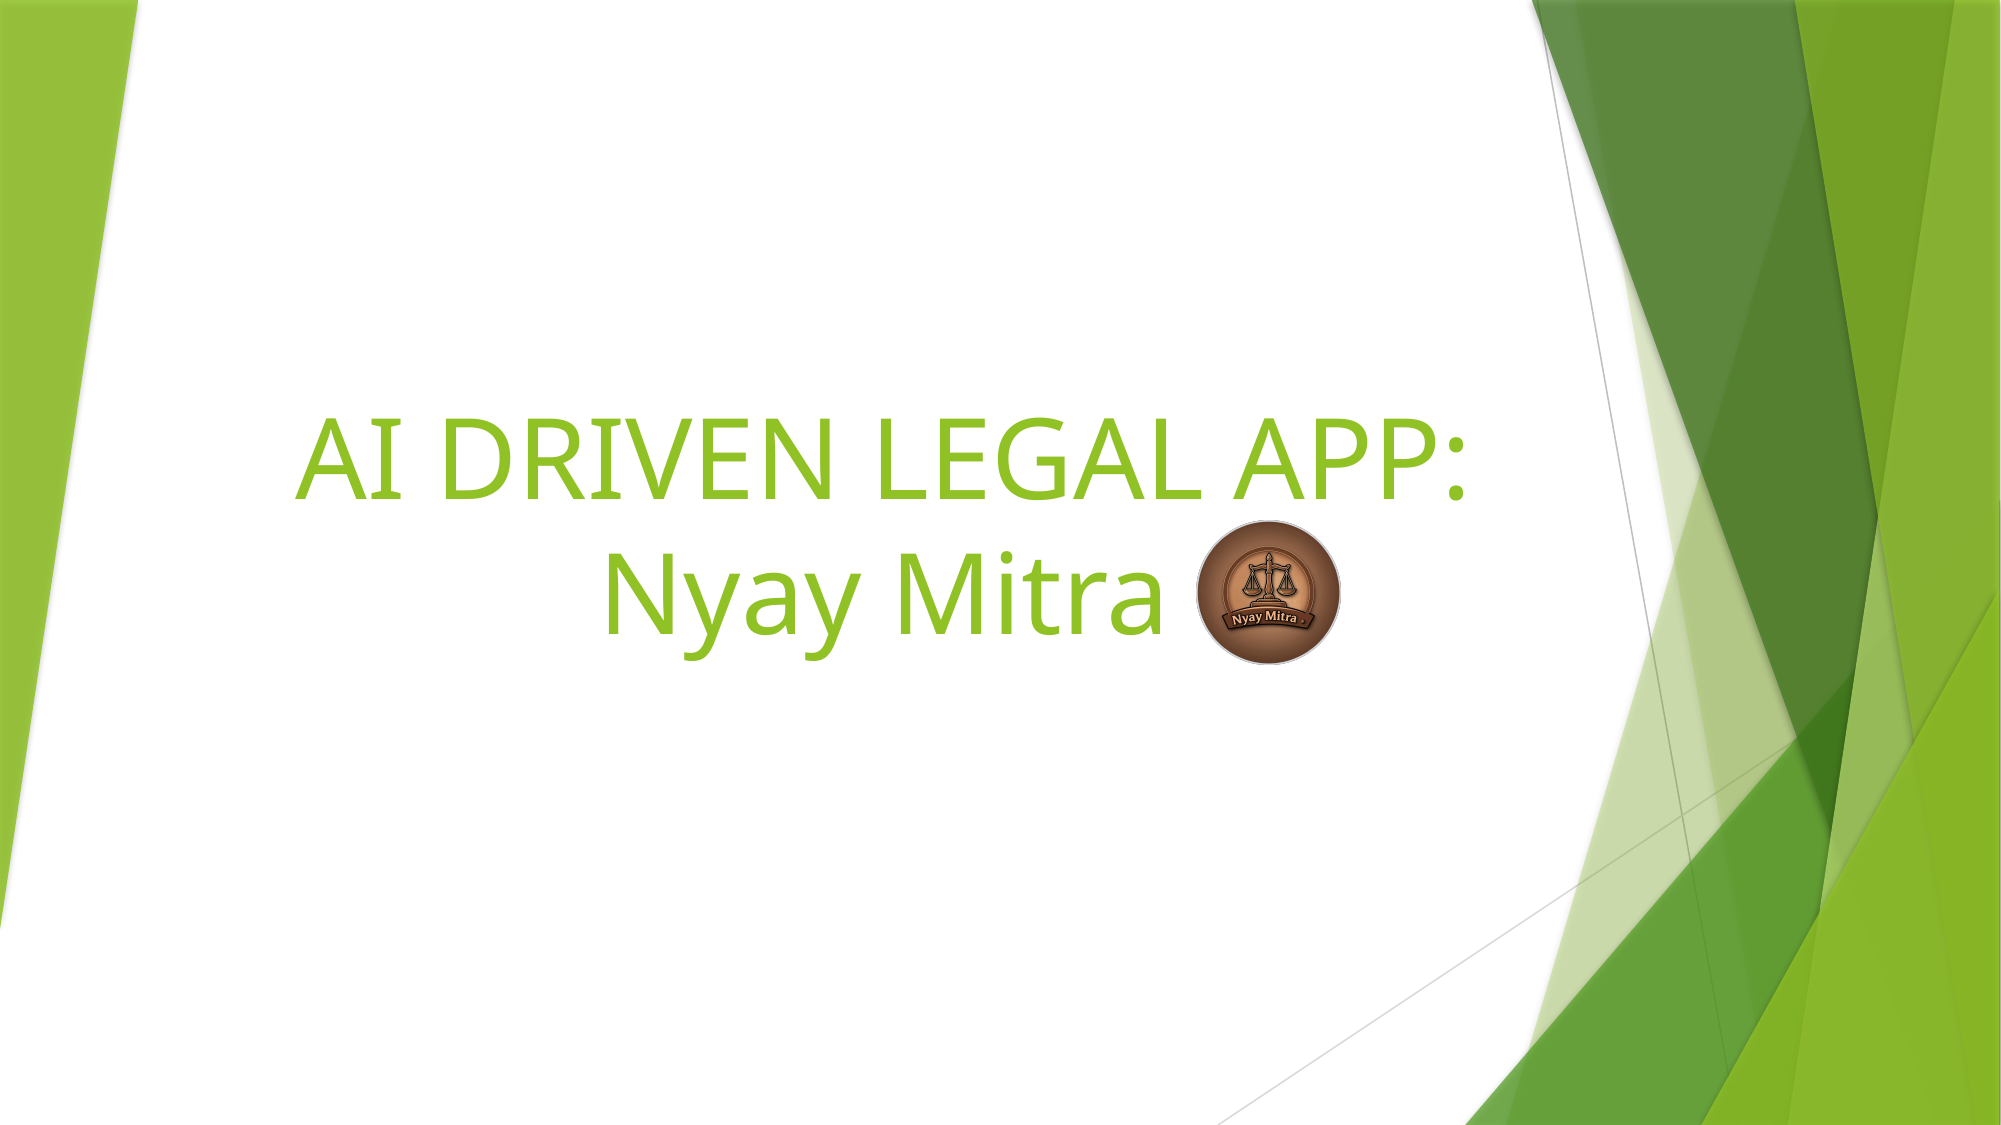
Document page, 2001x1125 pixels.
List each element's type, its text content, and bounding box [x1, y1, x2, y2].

picture [1195, 519, 1341, 665]
title AI DRIVEN LEGAL APP: Nyay Mitra [247, 394, 1522, 665]
